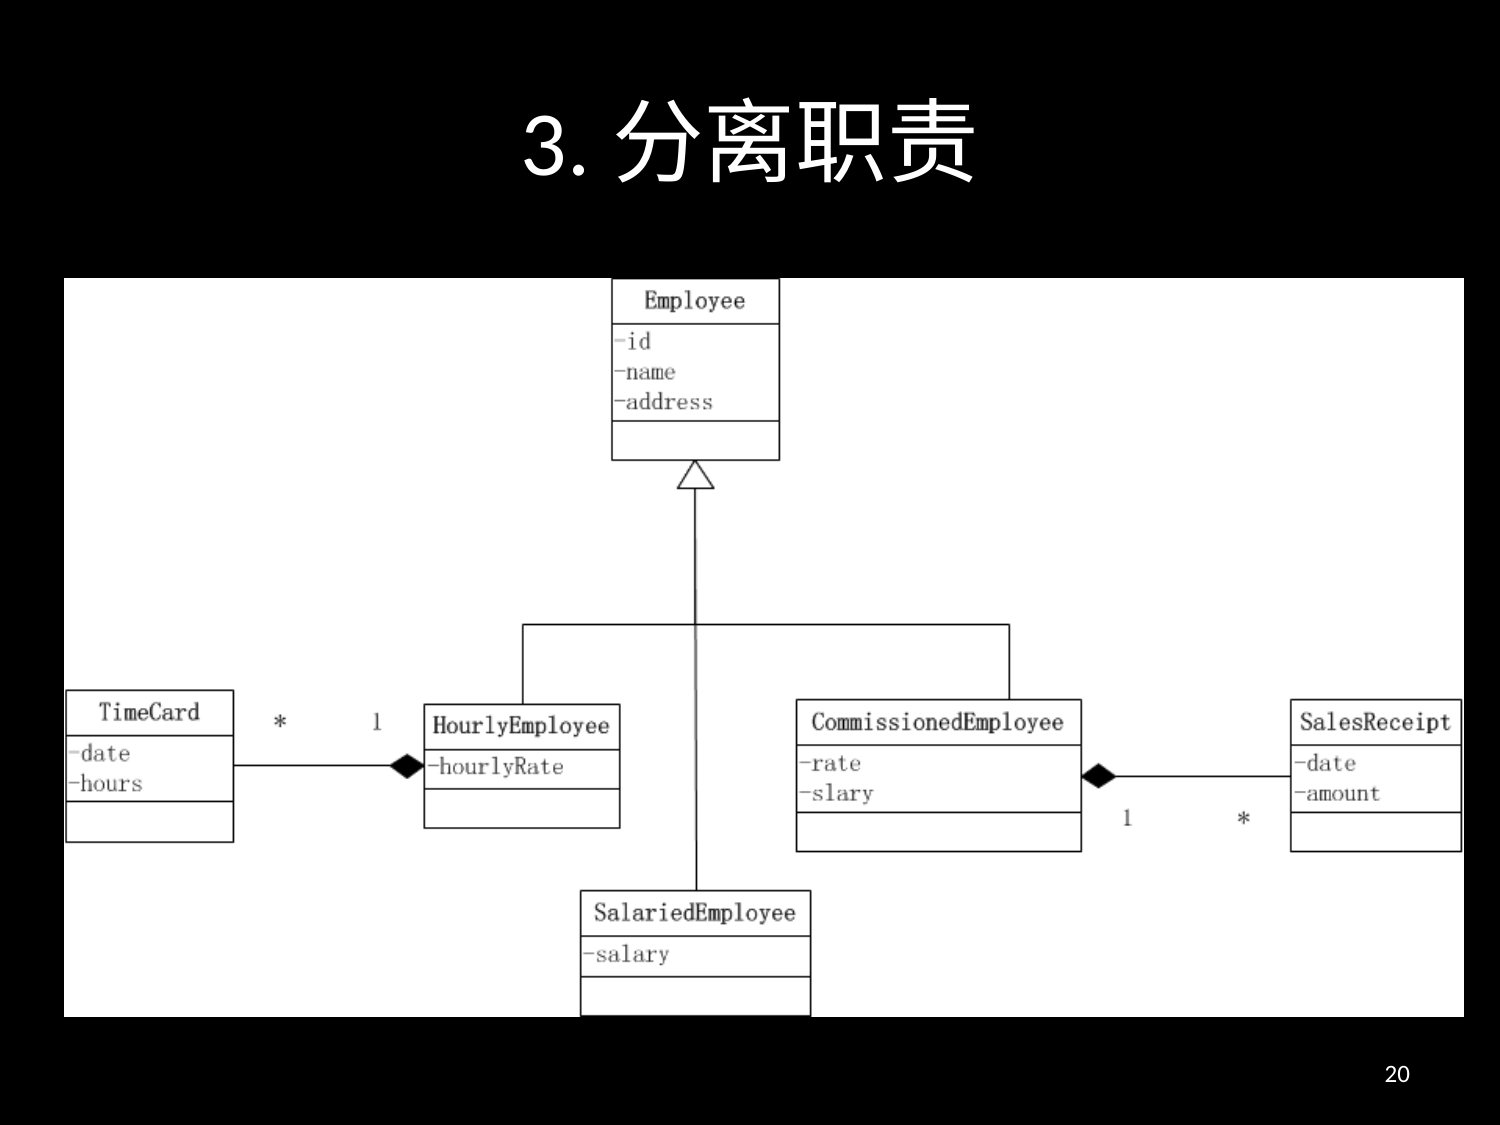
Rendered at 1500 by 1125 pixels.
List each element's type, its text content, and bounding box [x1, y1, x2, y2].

title 3.分离职责 [75, 45, 1425, 233]
picture [64, 278, 1464, 1017]
slide_number 20 [1074, 1042, 1425, 1103]
